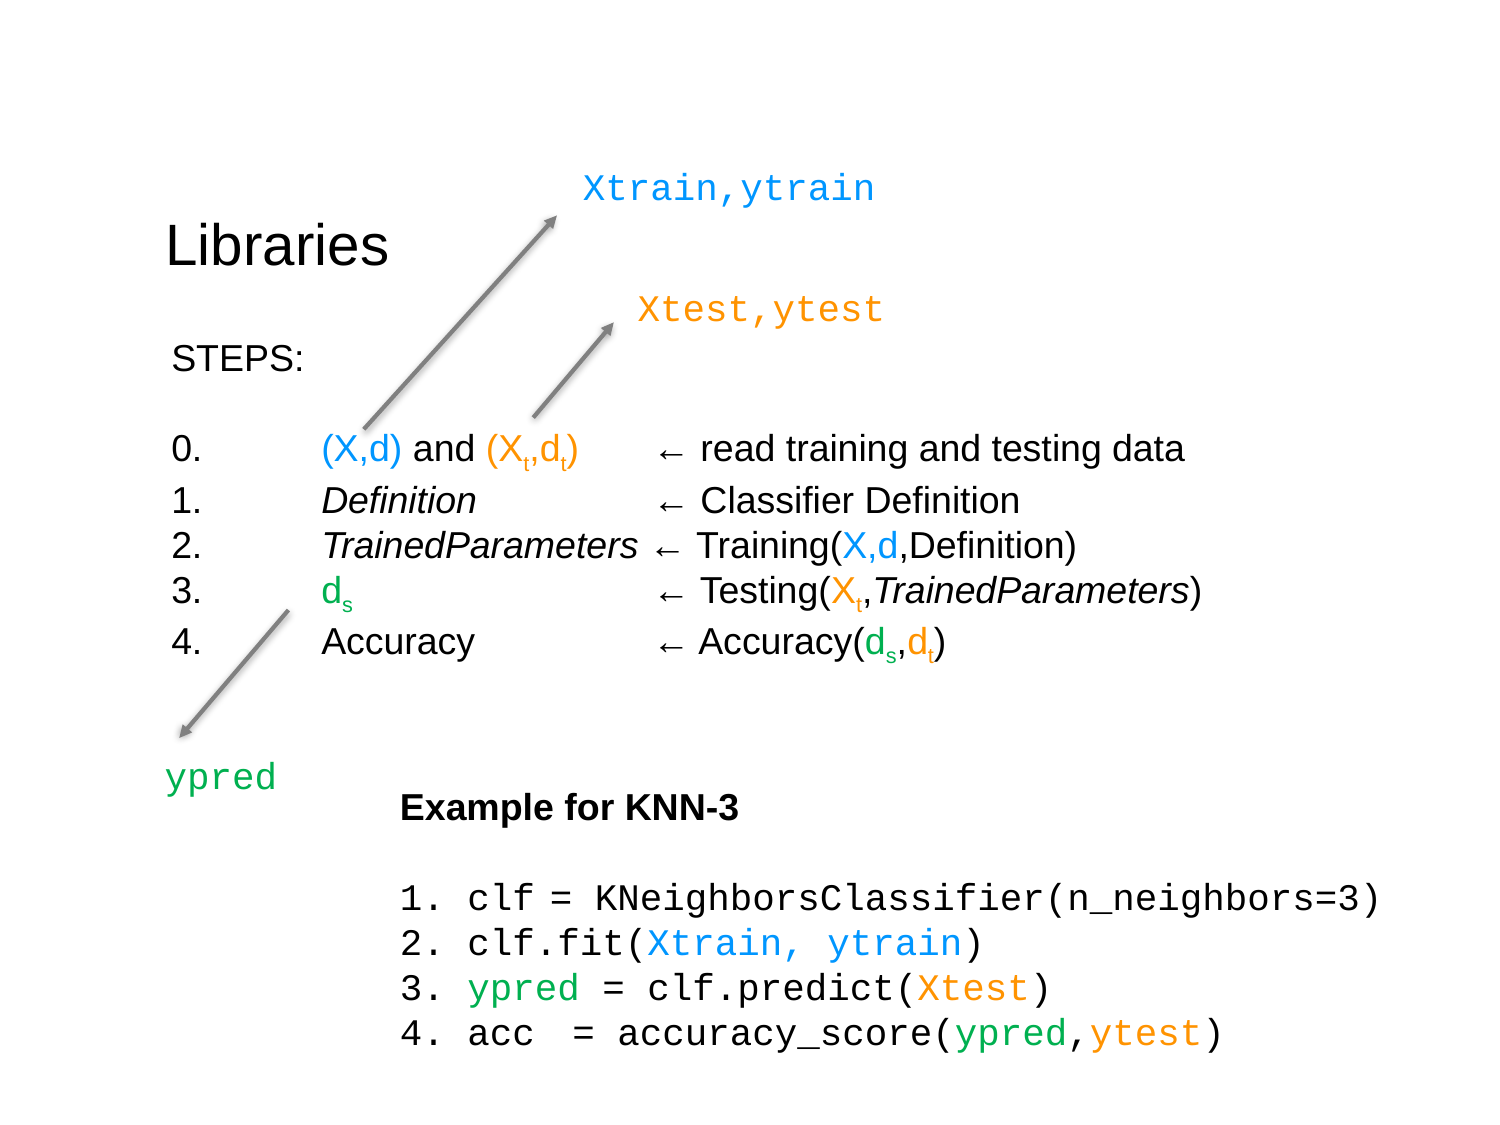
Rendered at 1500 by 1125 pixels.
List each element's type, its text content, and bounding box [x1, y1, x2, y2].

text_box Libraries [150, 200, 358, 285]
text_box Example for KNN-3 1. clf = KNeighborsClassifier(n_neighbors=3) 2. clf.fit(Xtrain, ytrain) 3. ypred = clf.predict(Xtest) 4. acc = accuracy_score(ypred,ytest) [385, 775, 1398, 1061]
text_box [533, 275, 902, 418]
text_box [148, 609, 293, 806]
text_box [363, 155, 892, 430]
text_box STEPS: 0. (X,d) and (Xt,dt) ← read training and testing data 1. Definition ← Classifier Definition 2. TrainedParameters ← Training(X,d,Definition) 3. ds ← Testing(Xt,TrainedParameters) 4. Accuracy ← Accuracy(ds,dt) [156, 327, 1218, 676]
